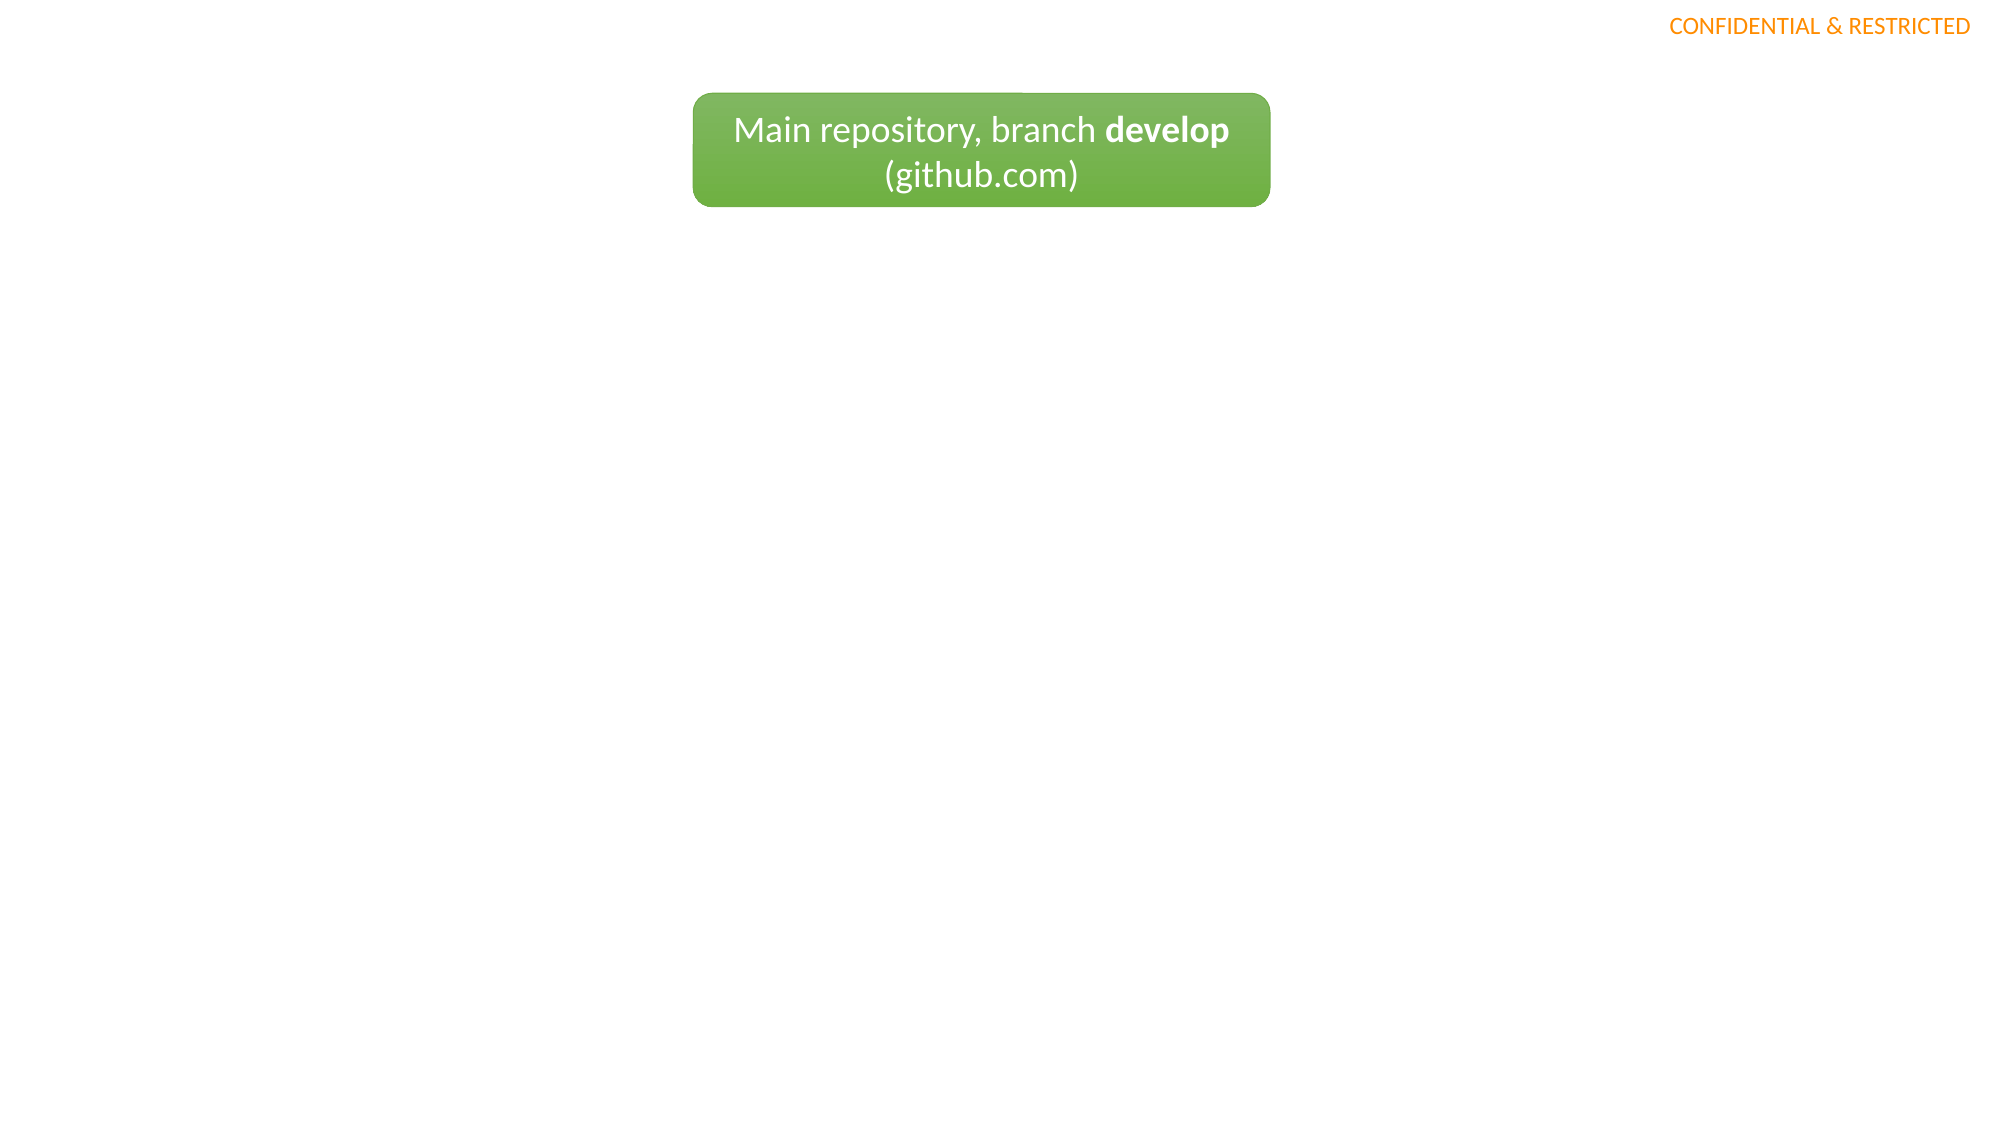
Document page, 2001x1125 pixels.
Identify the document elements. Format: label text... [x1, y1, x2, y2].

text_box Main repository, branch develop (github.com) [692, 92, 1271, 208]
